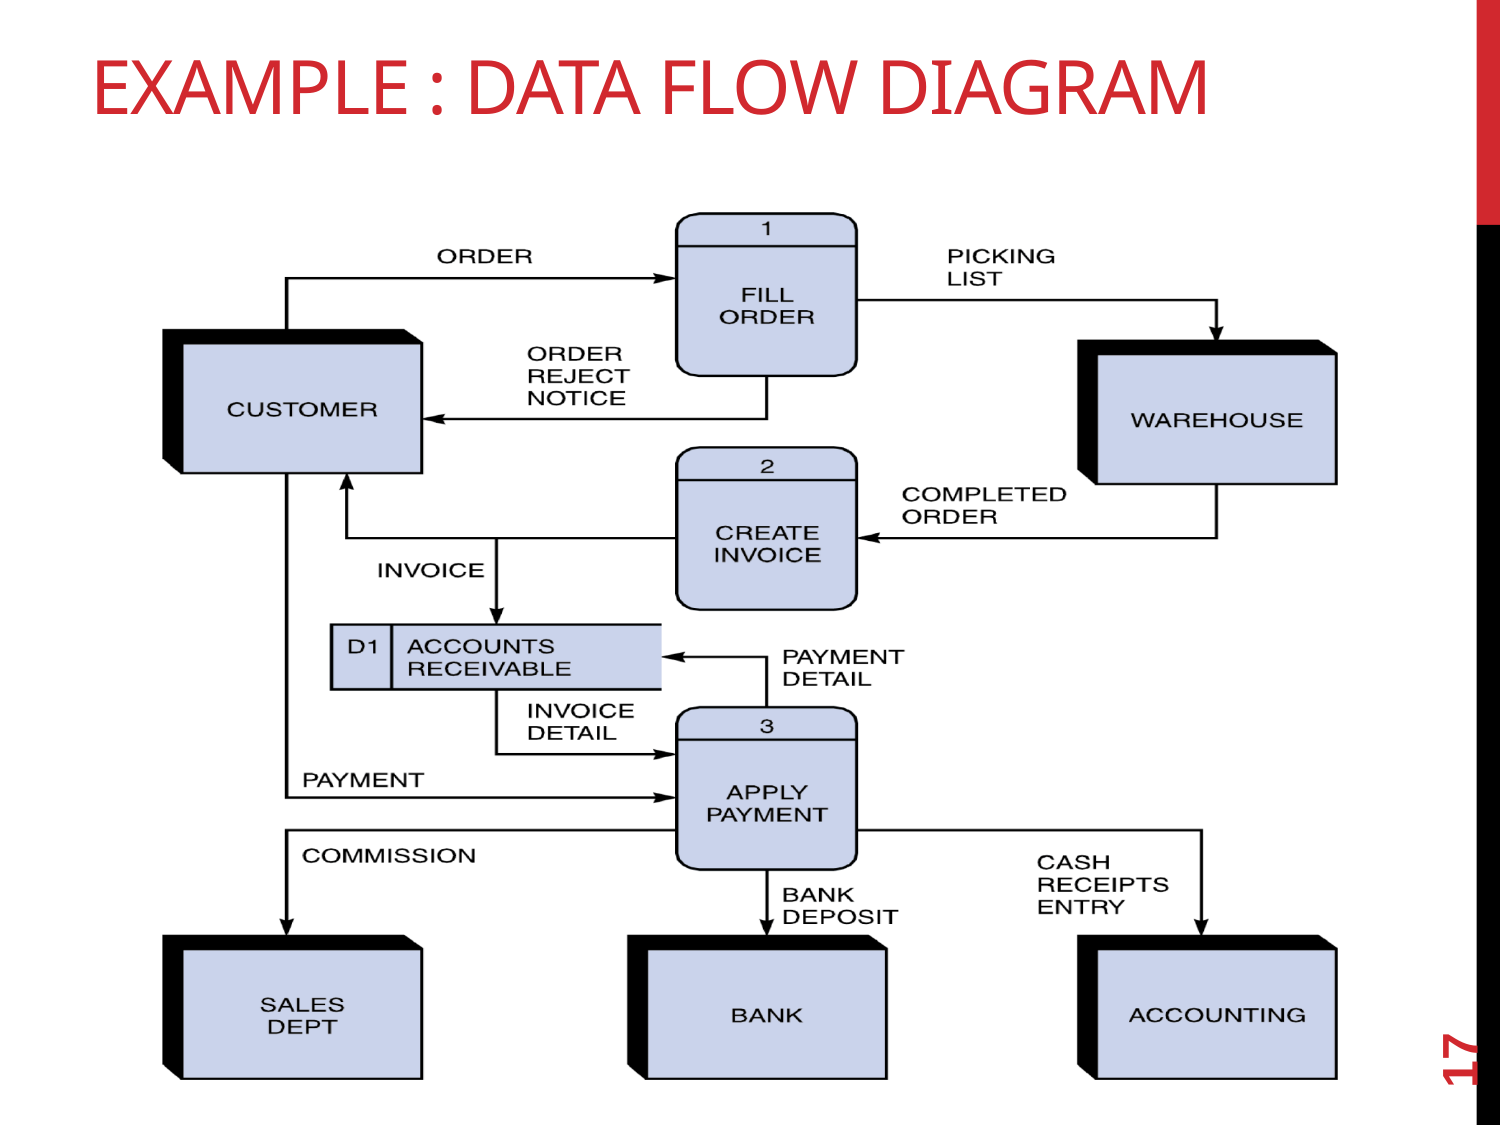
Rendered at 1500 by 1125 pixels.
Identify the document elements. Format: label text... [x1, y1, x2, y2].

slide_number 17 [1427, 887, 1488, 1104]
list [161, 211, 1339, 1081]
title Example : Data Flow diagram [75, 25, 1500, 138]
